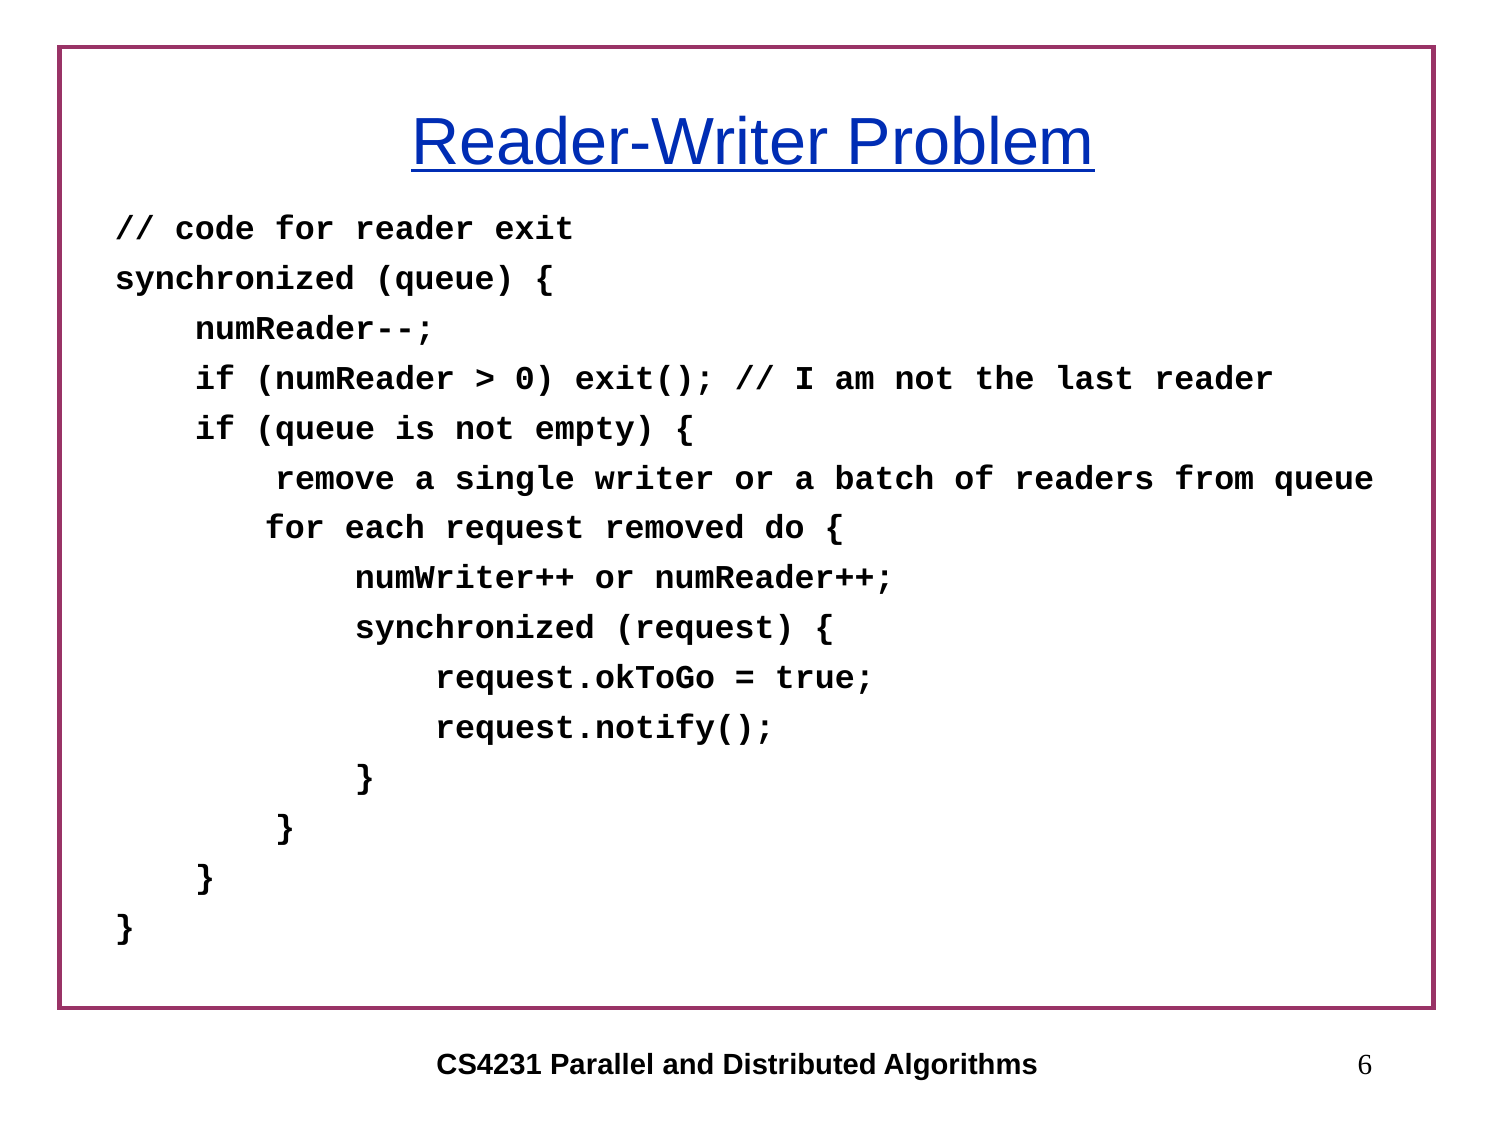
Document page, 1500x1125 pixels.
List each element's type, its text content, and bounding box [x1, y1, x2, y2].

slide_number 6 [1074, 1024, 1388, 1101]
text_box // code for reader exit synchronized (queue) { numReader--; if (numReader > 0) exit(); // I am not the last reader if (queue is not empty) { remove a single writer or a batch of readers from queue for each request removed do { numWriter++ or numReader++; synchronized (request) { request.okToGo = true; request.notify(); } } } } [99, 148, 1400, 1003]
title Reader-Writer Problem [115, 69, 1392, 148]
footer CS4231 Parallel and Distributed Algorithms [212, 1024, 1074, 1101]
